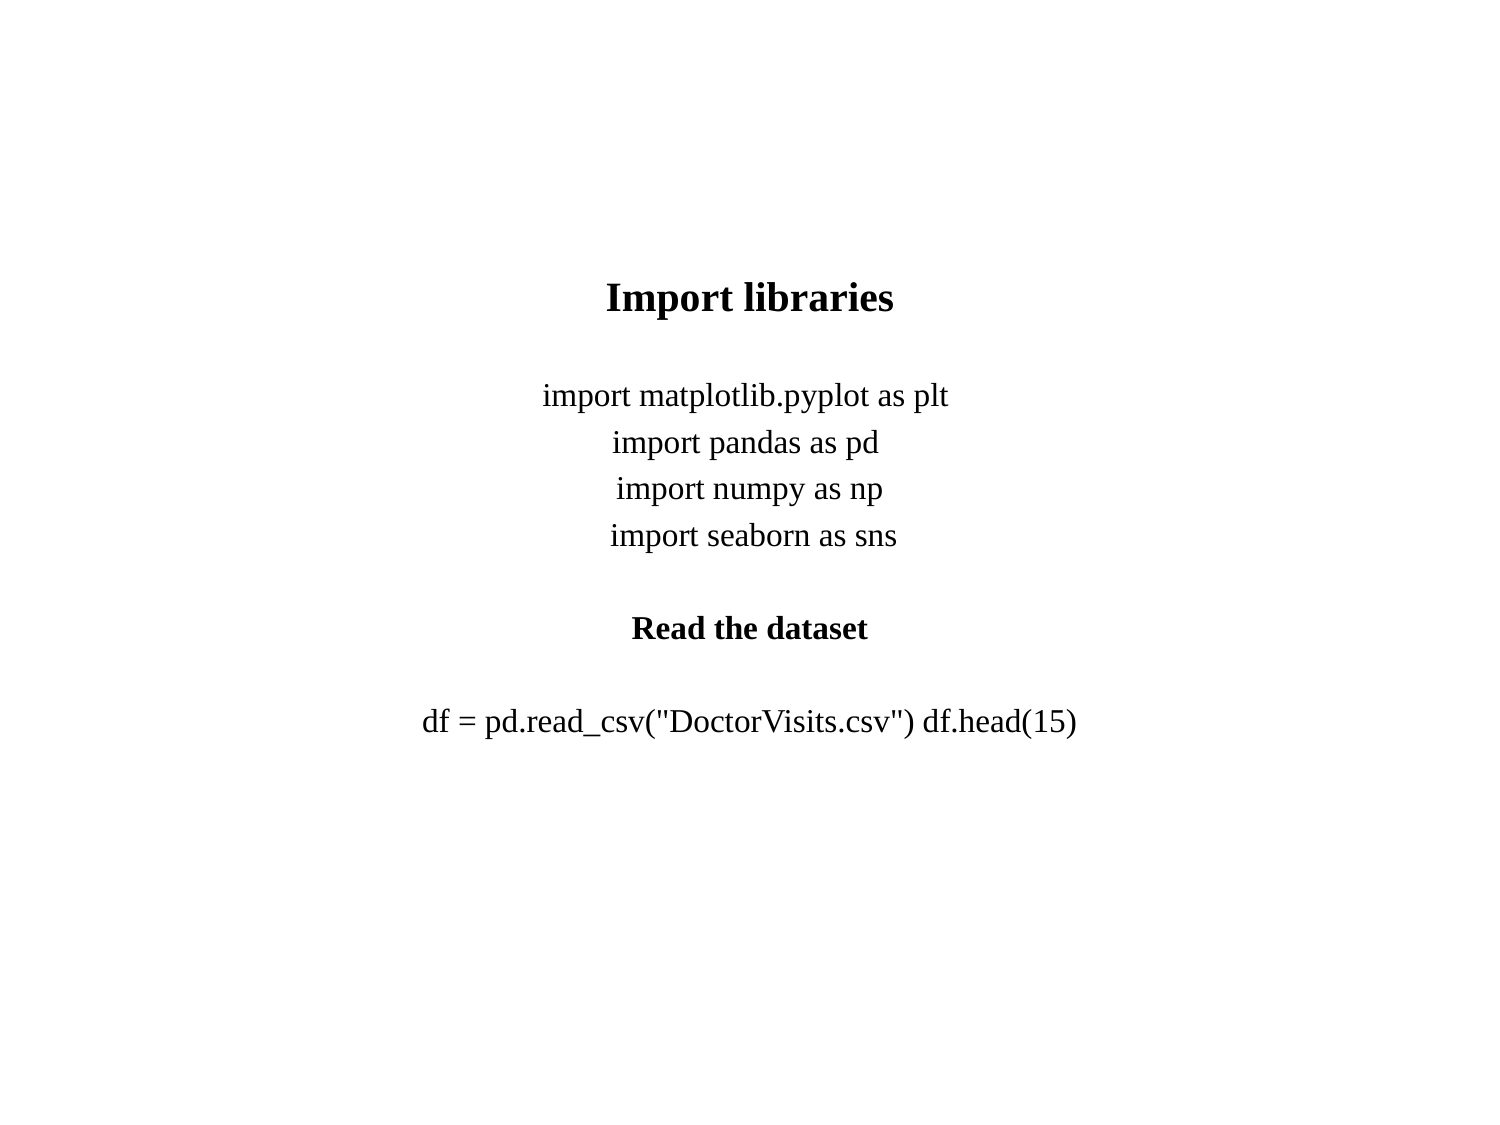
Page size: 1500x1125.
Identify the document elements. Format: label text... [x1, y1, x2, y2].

list Import libraries import matplotlib.pyplot as plt import pandas as pd import numpy as np import seaborn as sns Read the dataset df = pd.read_csv("DoctorVisits.csv") df.head(15) [75, 262, 1425, 1005]
